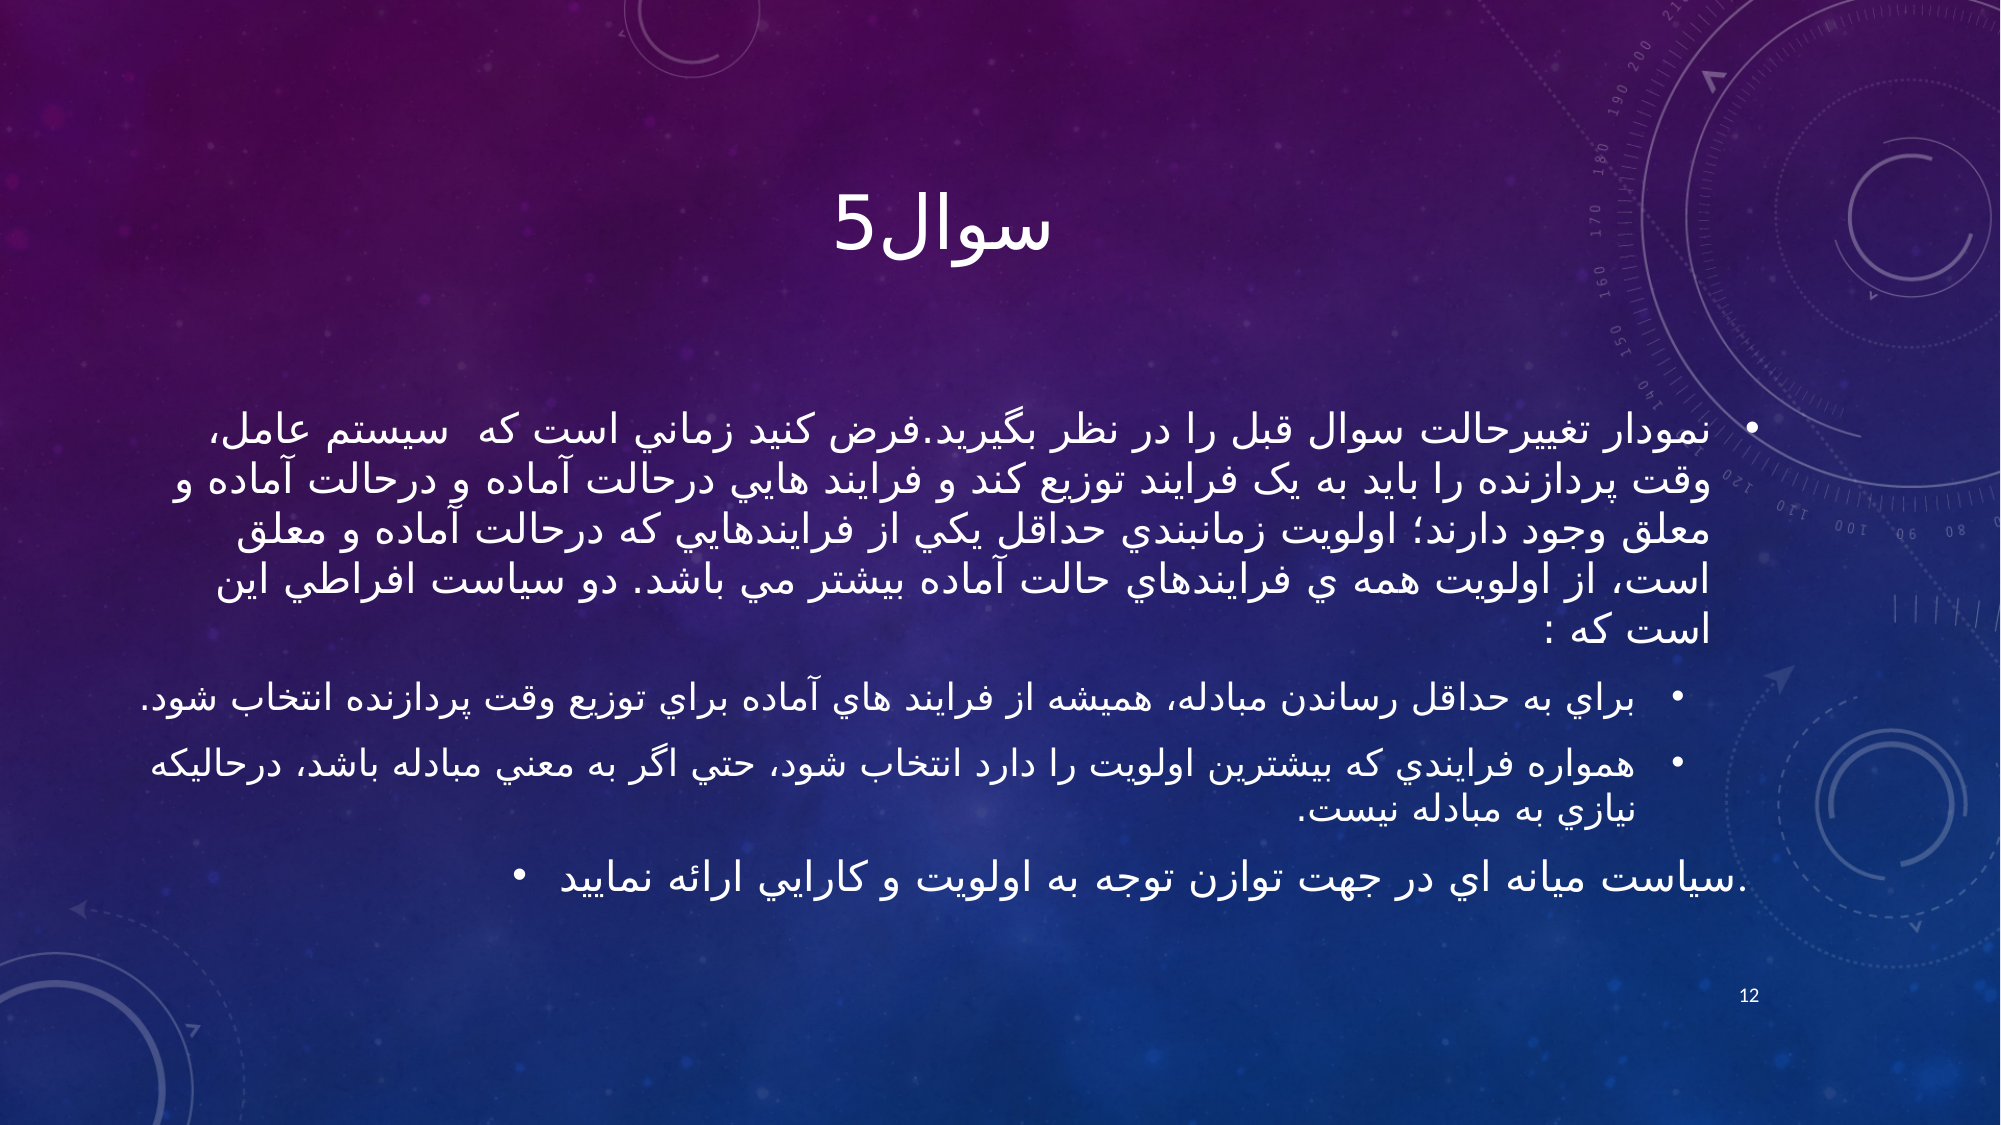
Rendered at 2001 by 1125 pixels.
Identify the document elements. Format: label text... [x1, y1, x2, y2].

picture [0, 0, 2001, 1125]
slide_number 12 [1684, 963, 1775, 1025]
list نمودار تغييرحالت سوال قبل را در نظر بگيريد.فرض کنيد زماني است که سيستم عامل، وقت پردازنده را بايد به يک فرايند توزيع کند و فرايند هايي درحالت آماده و درحالت آماده و معلق وجود دارند؛ اولويت زمانبندي حداقل يکي از فرايندهايي که درحالت آماده و معلق است، از اولويت همه ي فرايندهاي حالت آماده بيشتر مي باشد. دو سياست افراطي اين است که : براي به حداقل رساندن مبادله، هميشه از فرايند هاي آماده براي توزيع وقت پردازنده انتخاب شود. همواره فرايندي که بيشترين اولويت را دارد انتخاب شود، حتي اگر به معني مبادله باشد، درحاليکه نيازي به مبادله نيست. سياست ميانه اي در جهت توازن توجه به اولويت و کارايي ارائه نماييد. [112, 351, 1775, 950]
title سوال5 [112, 99, 1775, 339]
